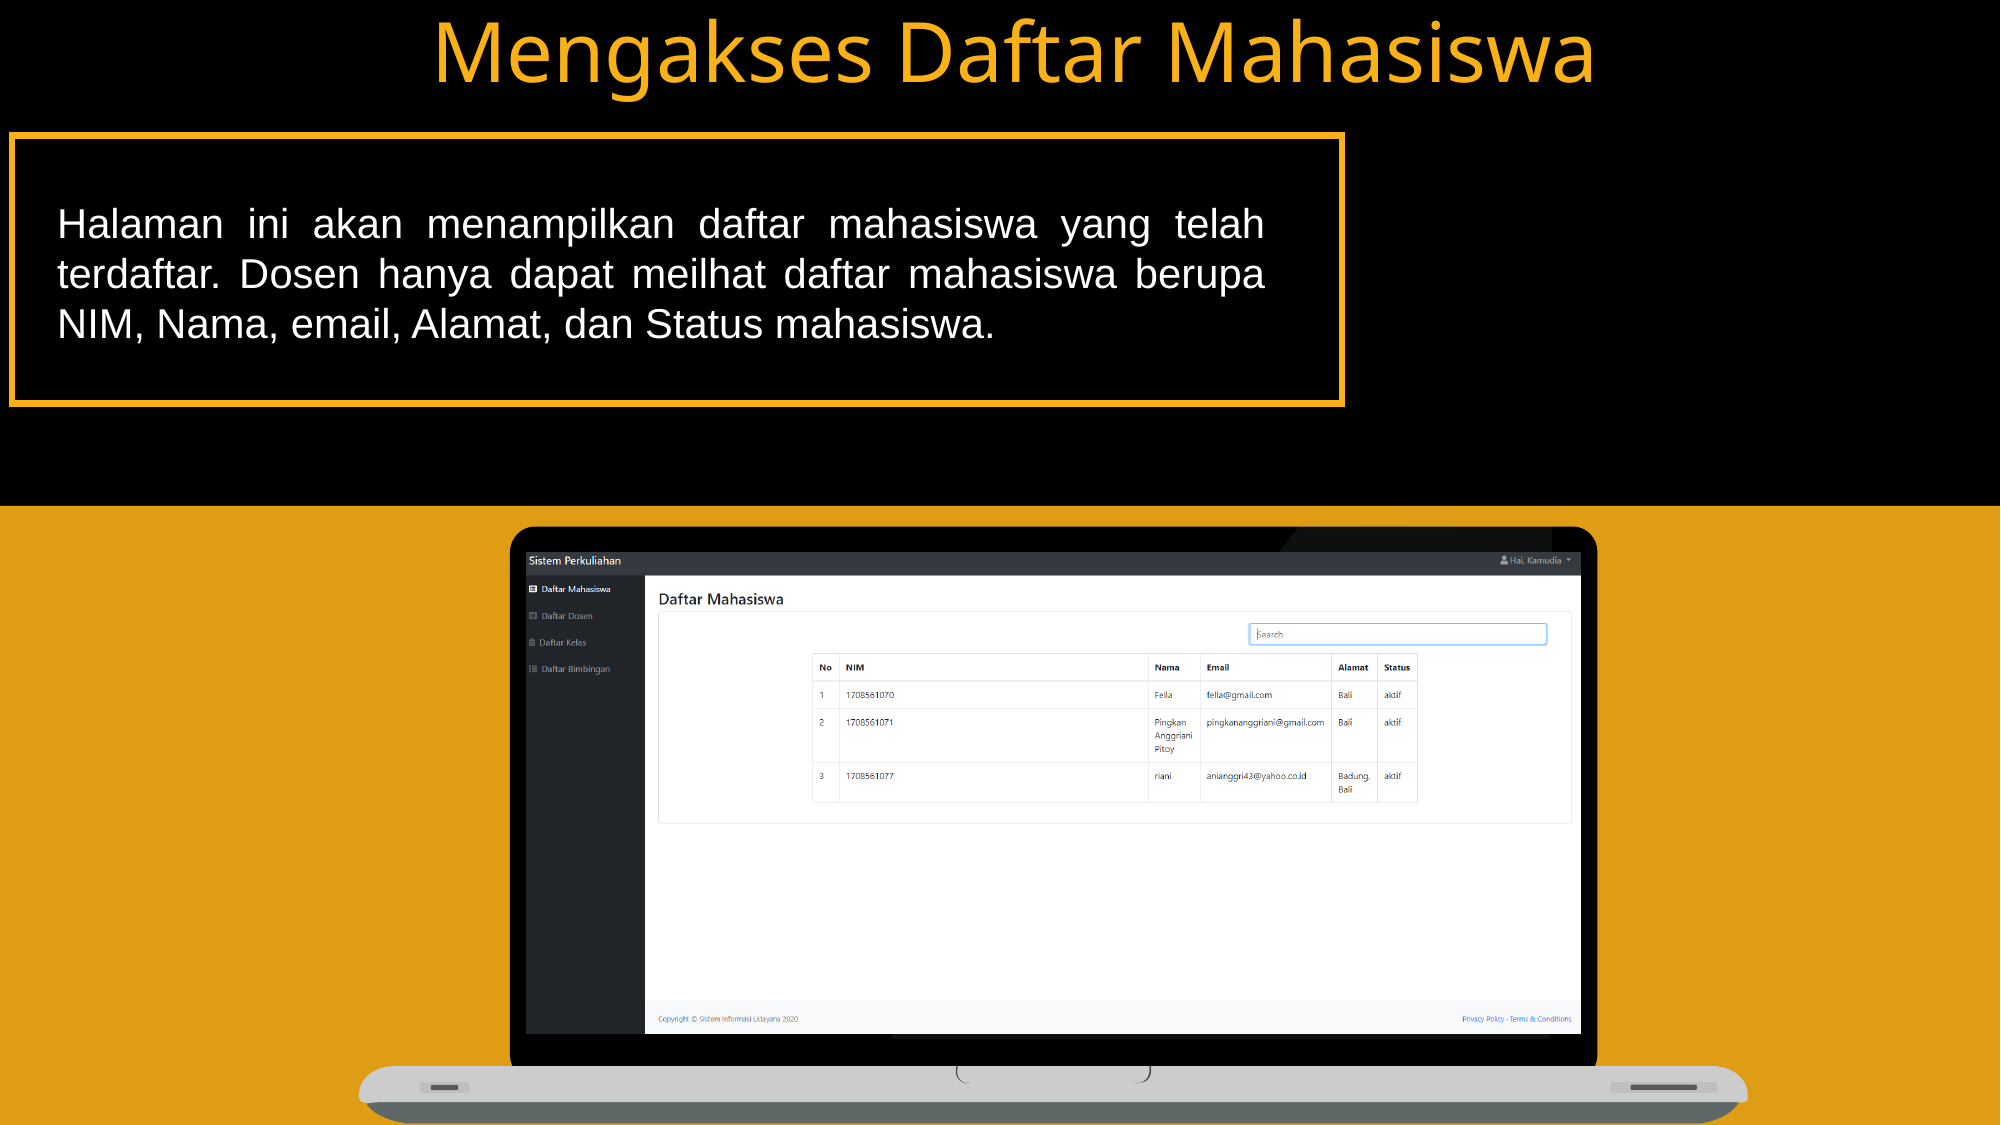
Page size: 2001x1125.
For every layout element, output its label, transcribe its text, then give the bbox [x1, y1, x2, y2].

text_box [353, 521, 1752, 1125]
text_box [11, 134, 1343, 405]
picture [526, 552, 1581, 1034]
list Mengakses Daftar Mahasiswa [66, 0, 1965, 115]
text_box [0, 505, 2000, 1125]
